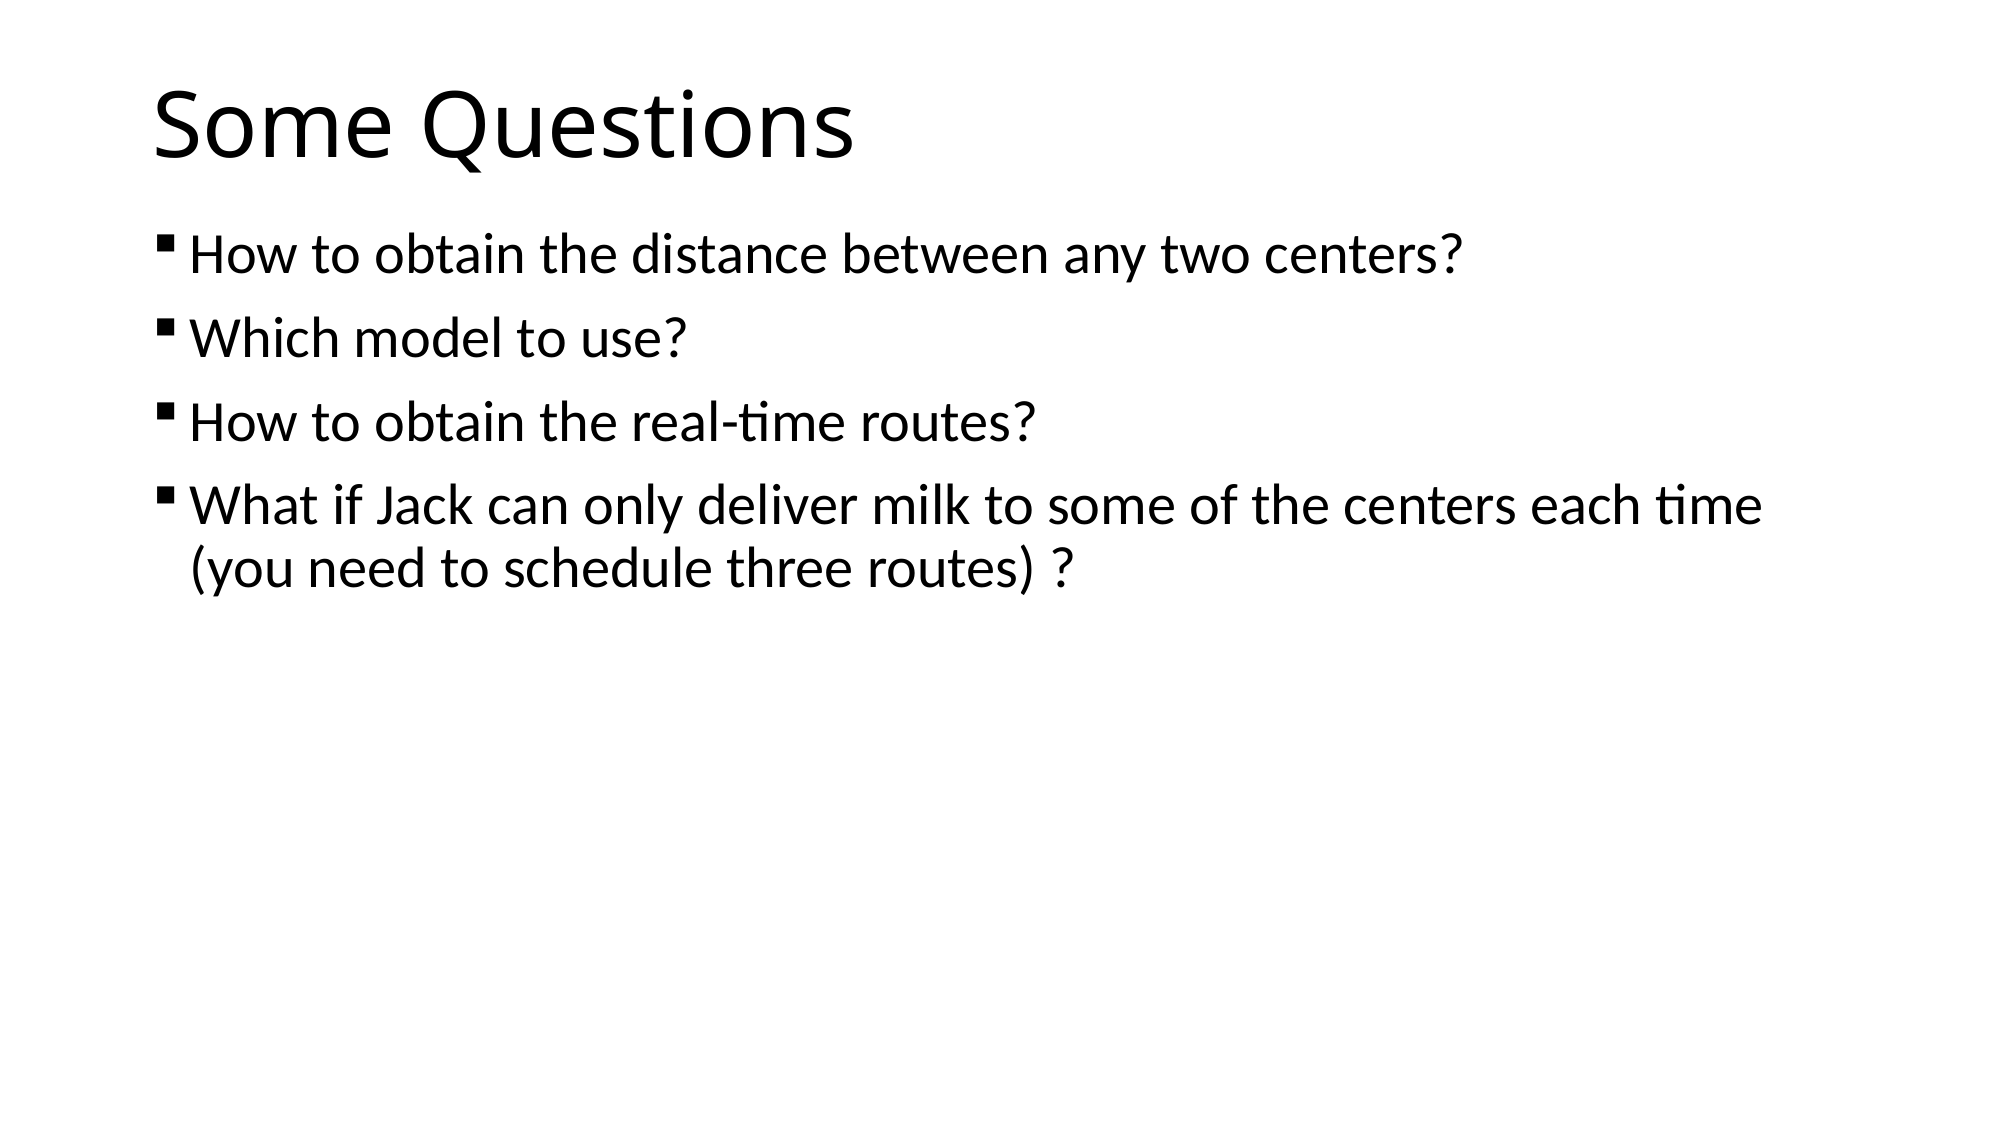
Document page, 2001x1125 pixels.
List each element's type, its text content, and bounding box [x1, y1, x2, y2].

list How to obtain the distance between any two centers? Which model to use? How to obtain the real-time routes? What if Jack can only deliver milk to some of the centers each time (you need to schedule three routes) ? [137, 215, 1863, 1050]
title Some Questions [137, 59, 1863, 196]
